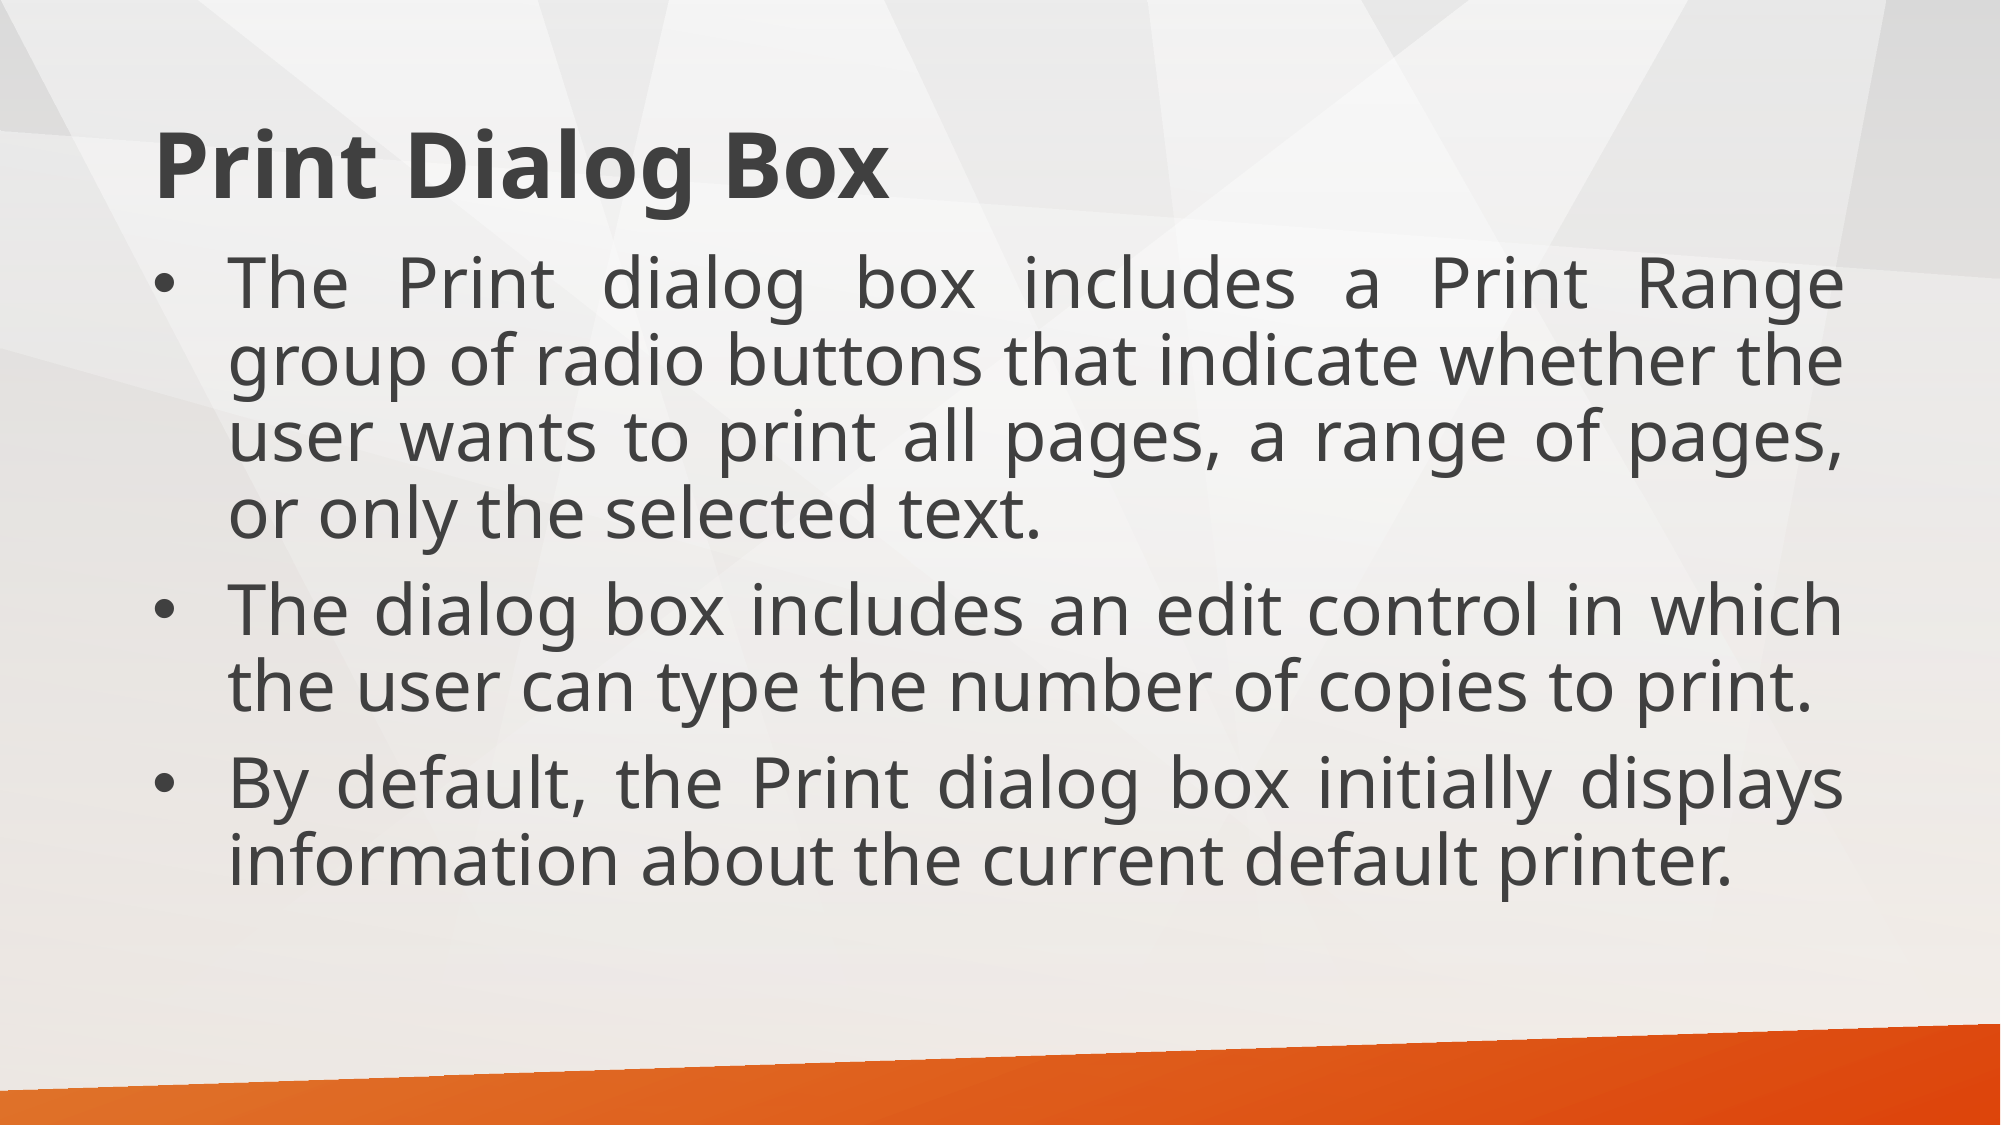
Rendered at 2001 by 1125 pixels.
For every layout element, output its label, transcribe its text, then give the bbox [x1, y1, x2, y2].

title Print Dialog Box [137, 59, 1863, 240]
list The Print dialog box includes a Print Range group of radio buttons that indicate whether the user wants to print all pages, a range of pages, or only the selected text. The dialog box includes an edit control in which the user can type the number of copies to print. By default, the Print dialog box initially displays information about the current default printer. [137, 240, 1863, 955]
